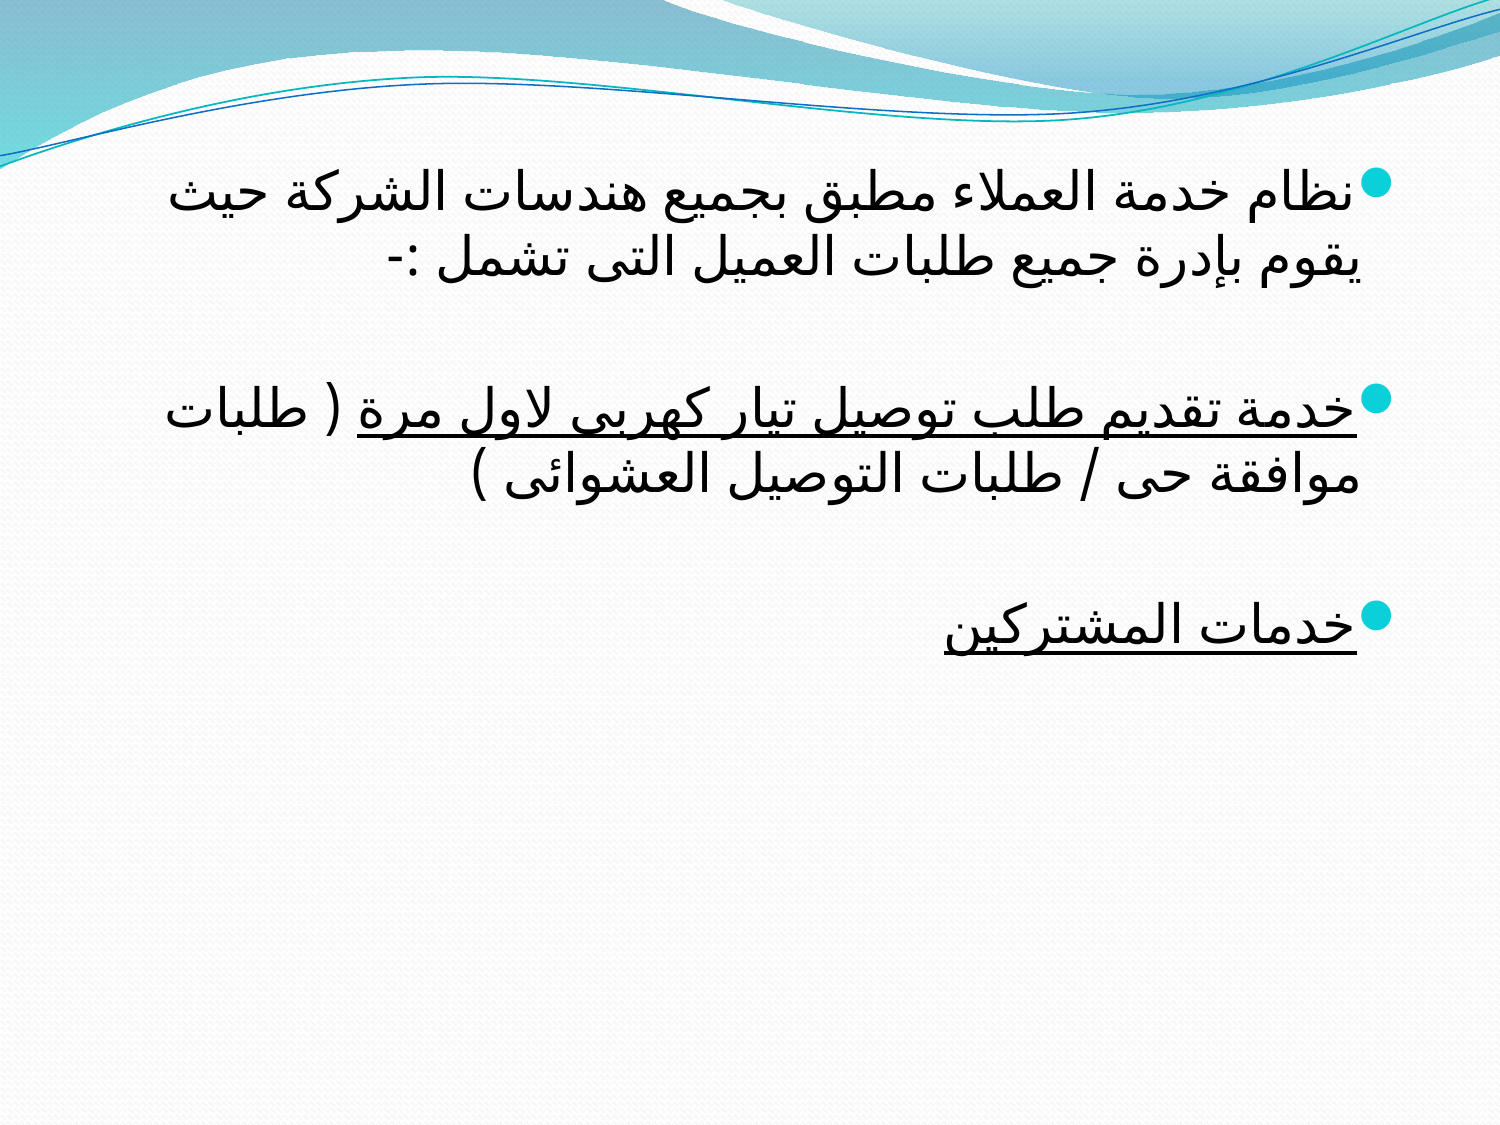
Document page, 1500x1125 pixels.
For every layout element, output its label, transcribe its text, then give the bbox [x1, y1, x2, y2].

list نظام خدمة العملاء مطبق بجميع هندسات الشركة حيث يقوم بإدرة جميع طلبات العميل التى تشمل :- خدمة تقديم طلب توصيل تيار كهربى لاول مرة ( طلبات موافقة حى / طلبات التوصيل العشوائى ) خدمات المشتركين [75, 149, 1424, 1038]
